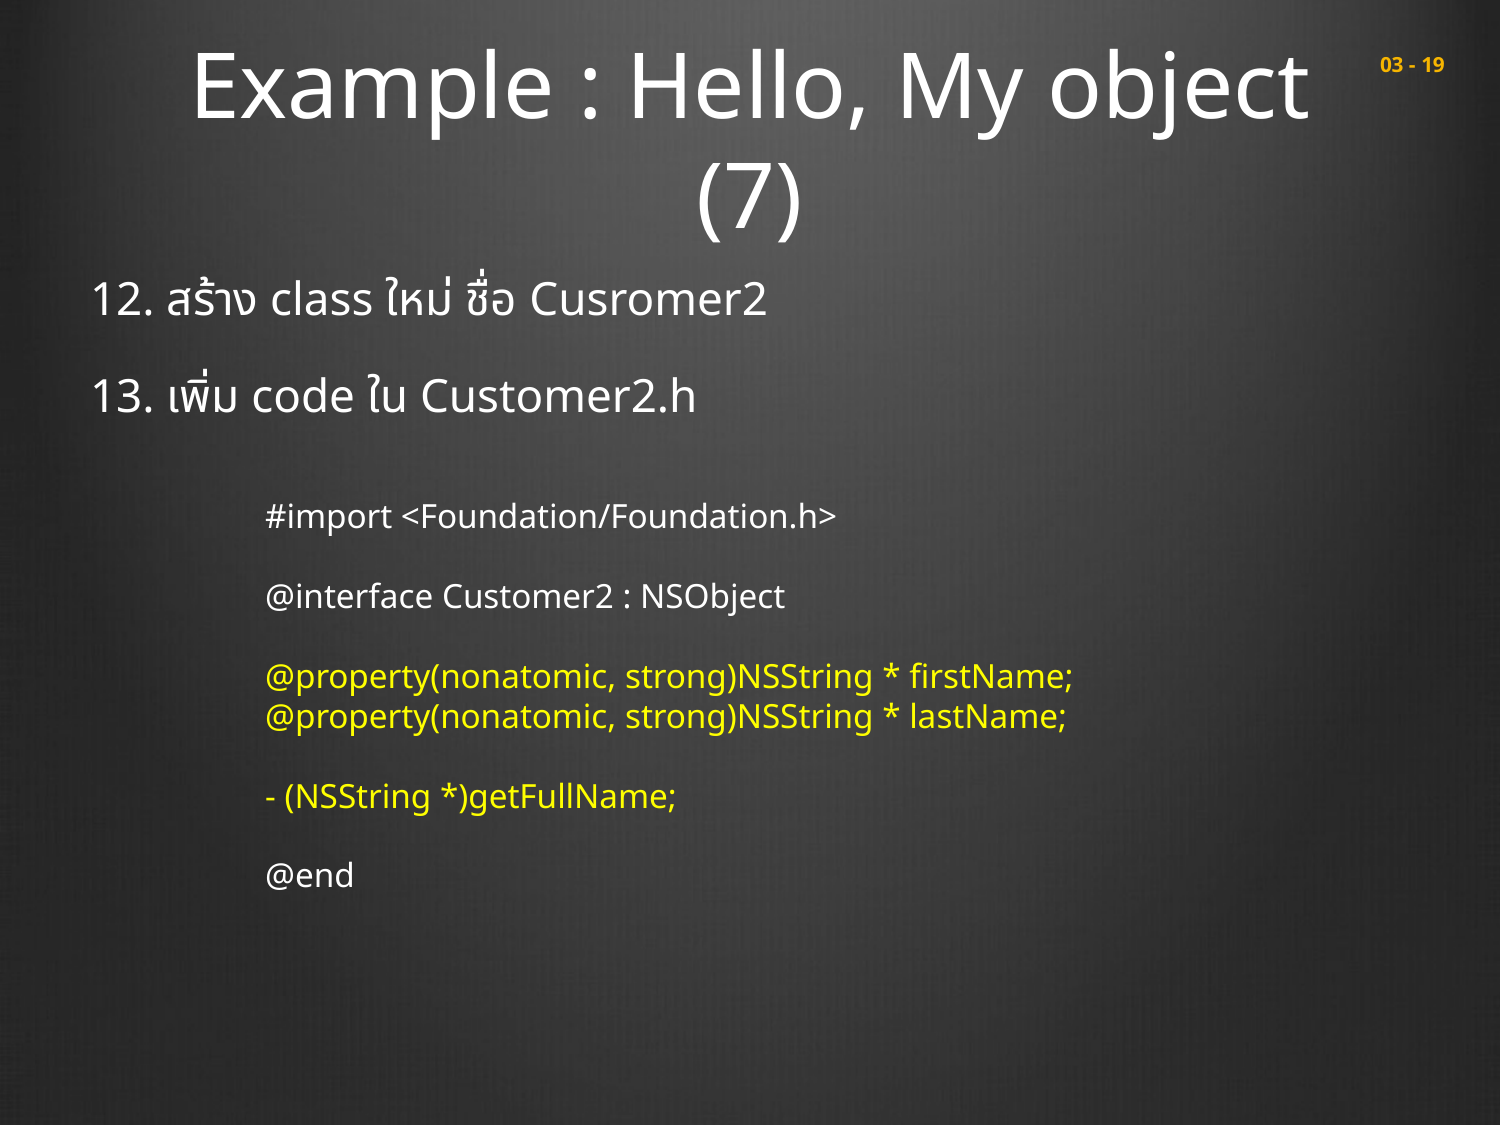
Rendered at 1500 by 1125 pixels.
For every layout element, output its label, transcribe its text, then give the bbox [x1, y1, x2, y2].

text_box 03 - 19 [1306, 43, 1460, 86]
list 12. สร้าง class ใหม่ ชื่อ Cusromer2 13. เพิ่ม code ใน Customer2.h [75, 262, 1425, 480]
text_box #import <Foundation/Foundation.h> @interface Customer2 : NSObject @property(nonatomic, strong)NSString * firstName; @property(nonatomic, strong)NSString * lastName; - (NSString *)getFullName; @end [250, 487, 1280, 902]
title Example : Hello, My object (7) [112, 19, 1388, 255]
